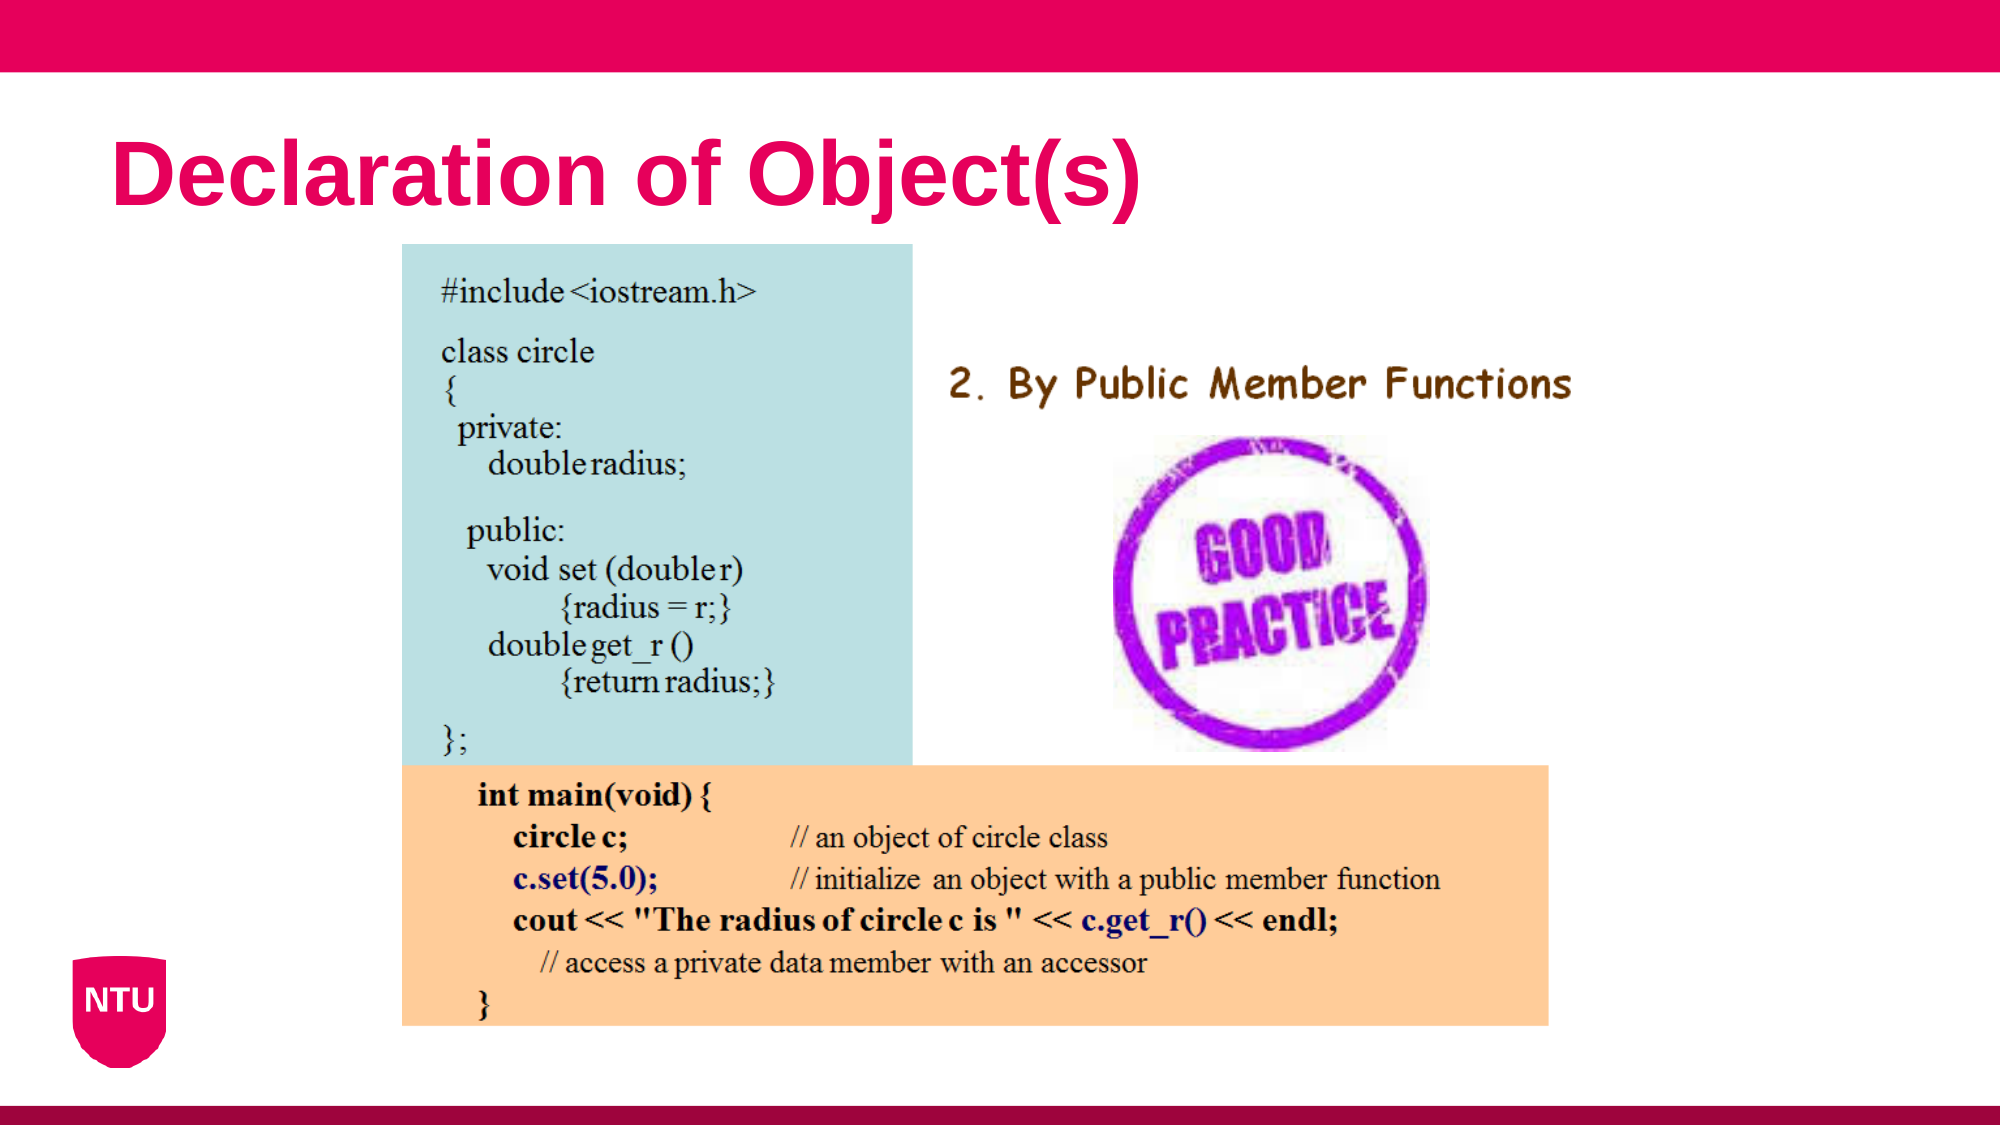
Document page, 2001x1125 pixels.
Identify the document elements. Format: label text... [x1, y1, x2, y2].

text_box Declaration of Object(s) [109, 86, 1965, 251]
picture [402, 244, 1597, 1043]
